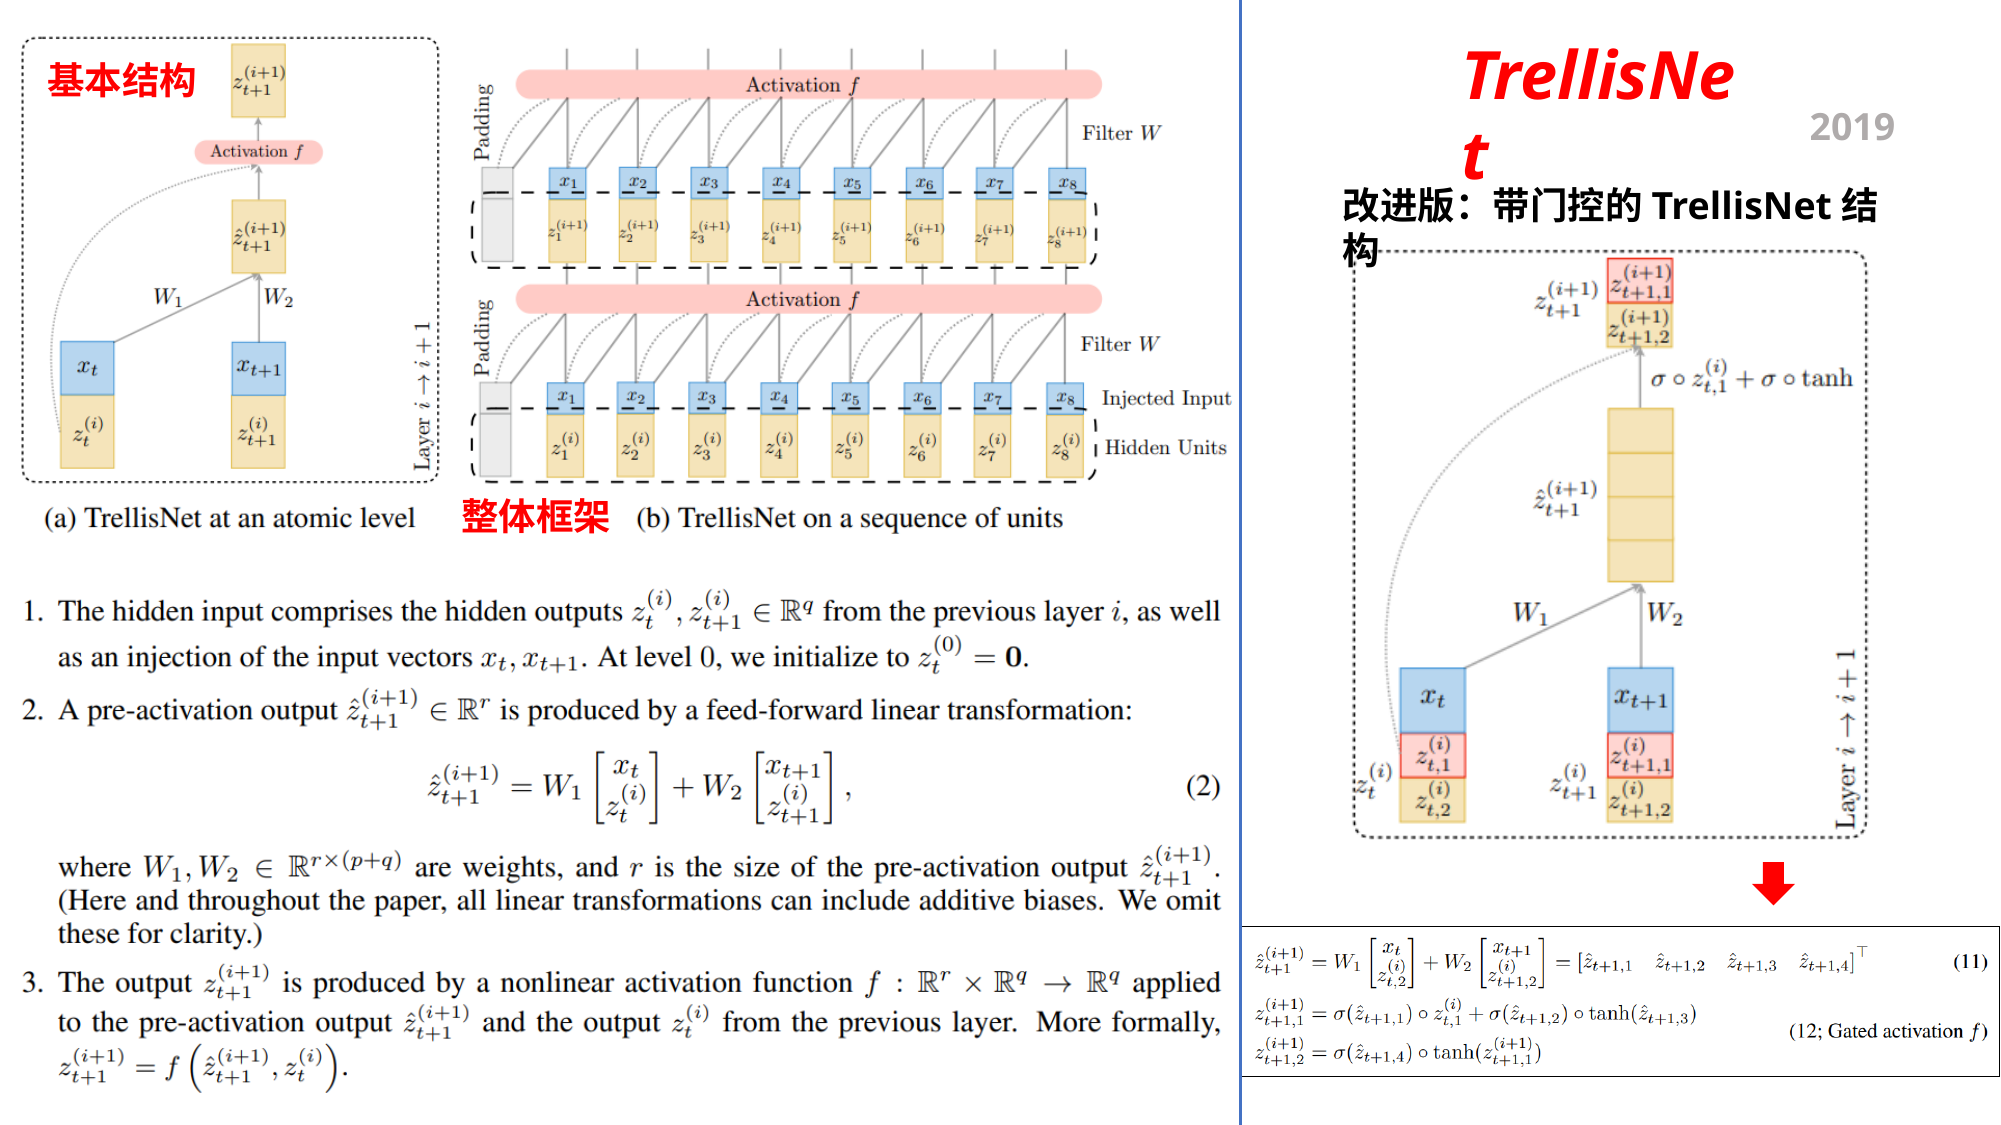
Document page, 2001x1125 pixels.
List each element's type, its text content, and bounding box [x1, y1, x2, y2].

text_box 2019 [1773, 95, 1932, 156]
picture [1336, 241, 1884, 847]
text_box [1751, 862, 1795, 906]
picture [0, 31, 1240, 544]
text_box TrellisNet [1447, 25, 1774, 174]
text_box 改进版：带门控的TrellisNet结构 [1327, 174, 1913, 280]
picture [0, 580, 1240, 1099]
picture [1241, 926, 2000, 1077]
